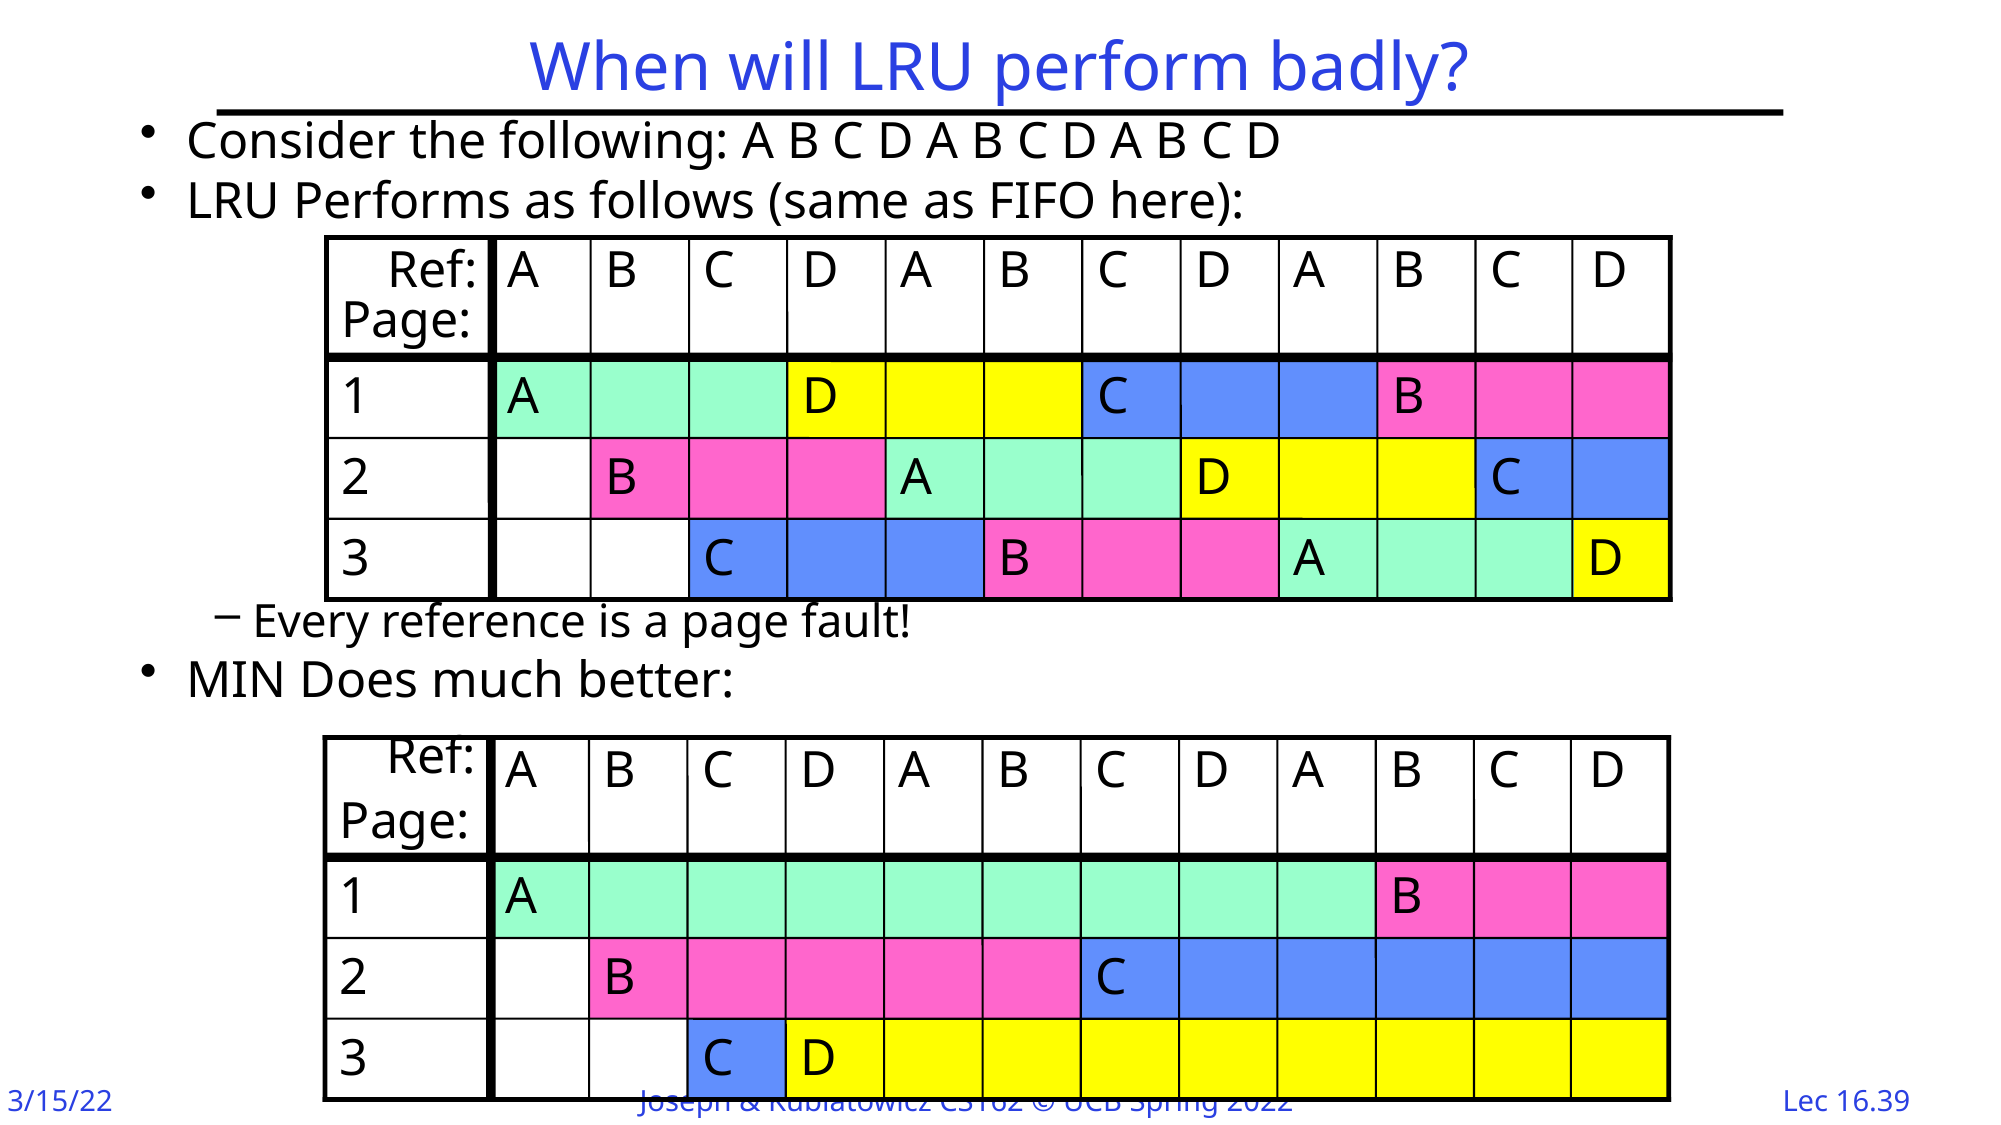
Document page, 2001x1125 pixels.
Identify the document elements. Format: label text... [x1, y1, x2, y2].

list Consider the following: A B C D A B C D A B C D LRU Performs as follows (same as FIFO here): Every reference is a page fault! MIN Does much better: [125, 112, 1838, 738]
title When will LRU perform badly? [216, 24, 1784, 113]
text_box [324, 737, 1671, 1100]
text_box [326, 237, 1673, 600]
